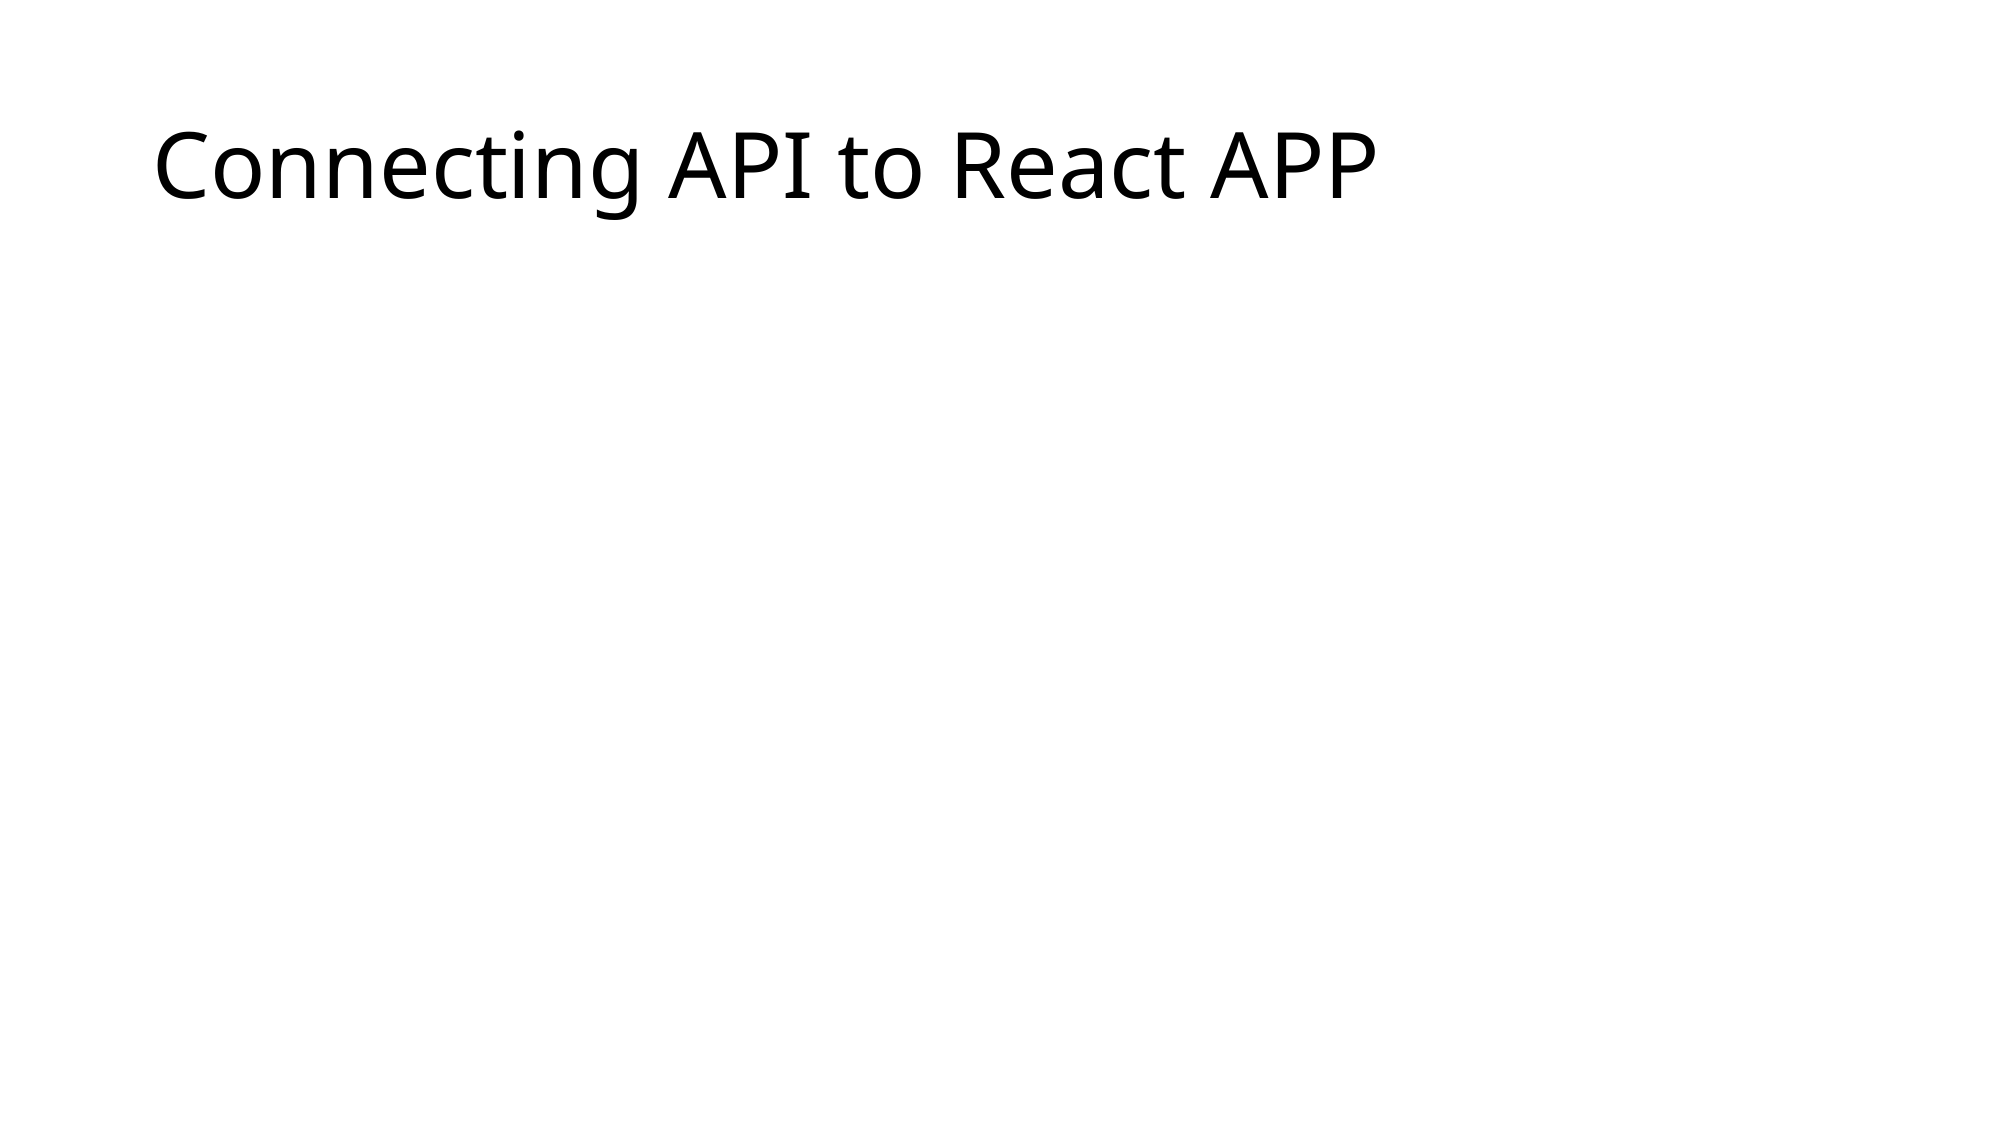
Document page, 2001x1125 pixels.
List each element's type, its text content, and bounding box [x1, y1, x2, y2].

title Connecting API to React APP [137, 59, 1863, 278]
